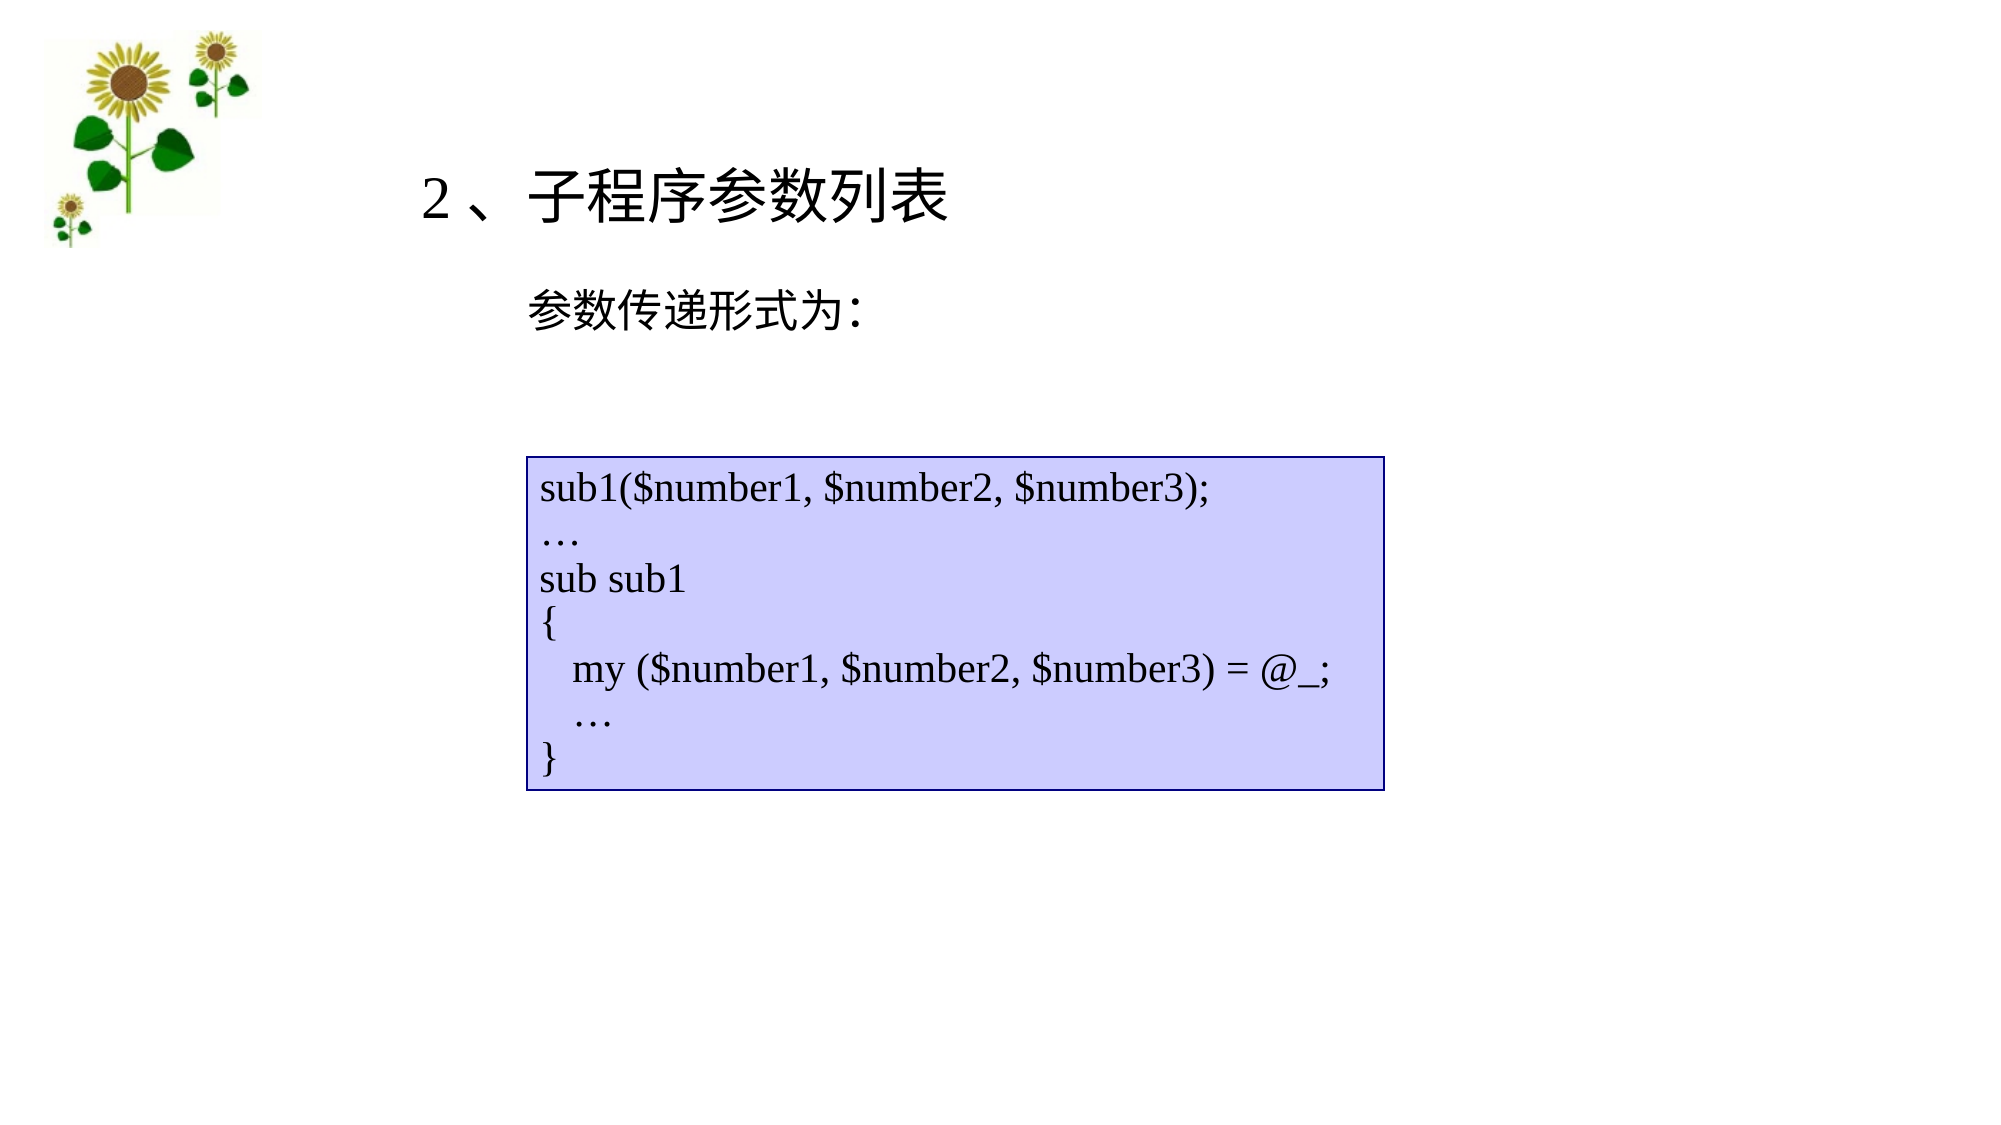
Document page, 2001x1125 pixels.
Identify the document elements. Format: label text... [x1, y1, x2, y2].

text_box } [539, 746, 560, 788]
text_box sub sub1 { [539, 566, 688, 652]
text_box 参数传递形式为： [527, 292, 890, 344]
text_box my ($number1, $number2, $number3) = @_; … [572, 657, 1332, 742]
text_box 2、子程序参数列表 [421, 166, 950, 239]
text_box [526, 456, 1385, 791]
picture [44, 30, 262, 248]
text_box sub1($number1, $number2, $number3); … [539, 475, 1211, 561]
